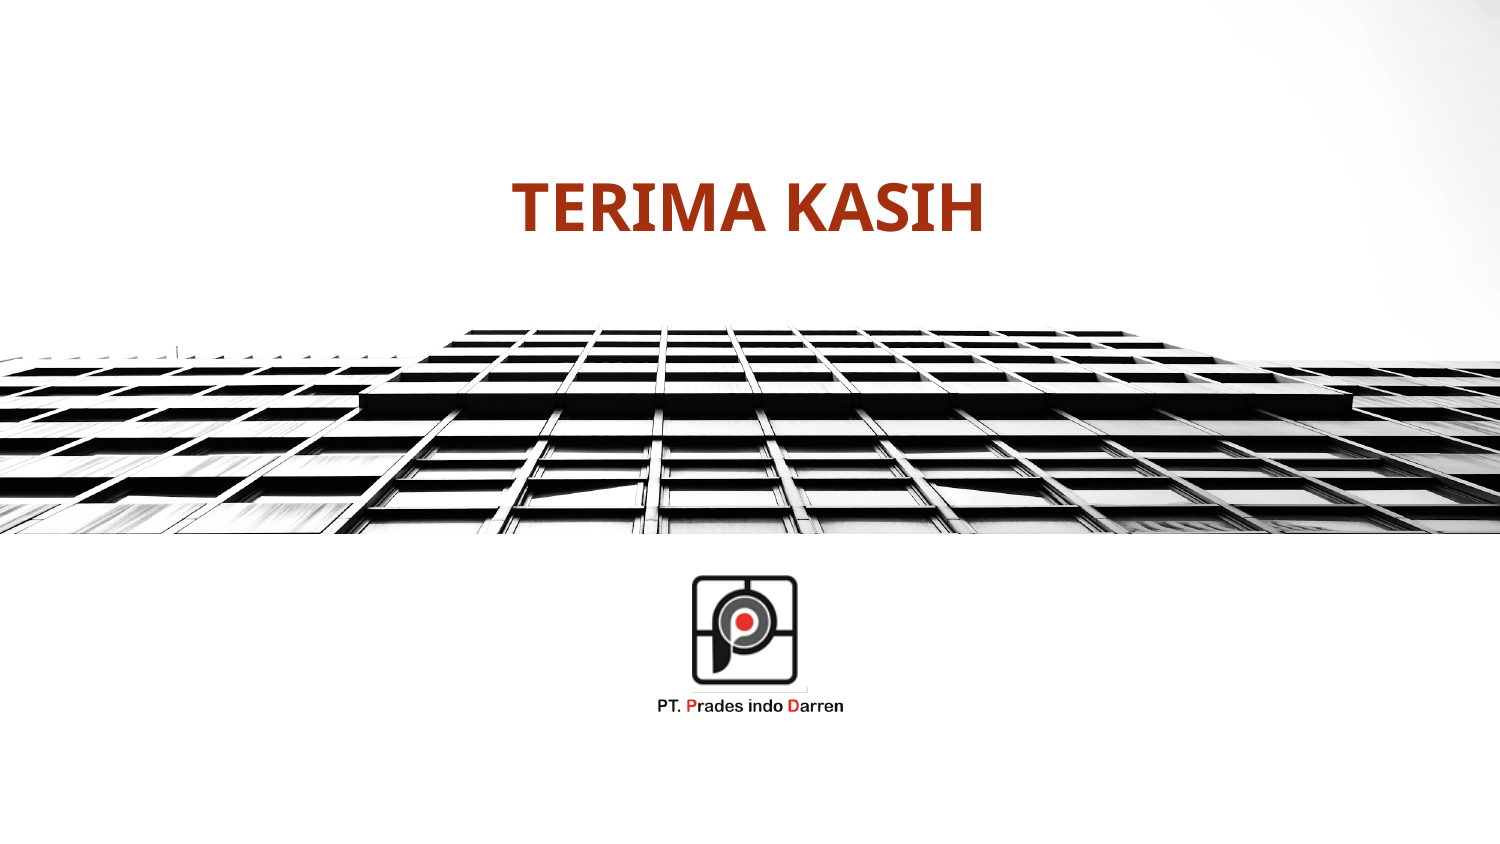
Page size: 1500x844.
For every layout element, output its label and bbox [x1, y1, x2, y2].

text_box [653, 575, 847, 715]
picture [0, 0, 1500, 534]
